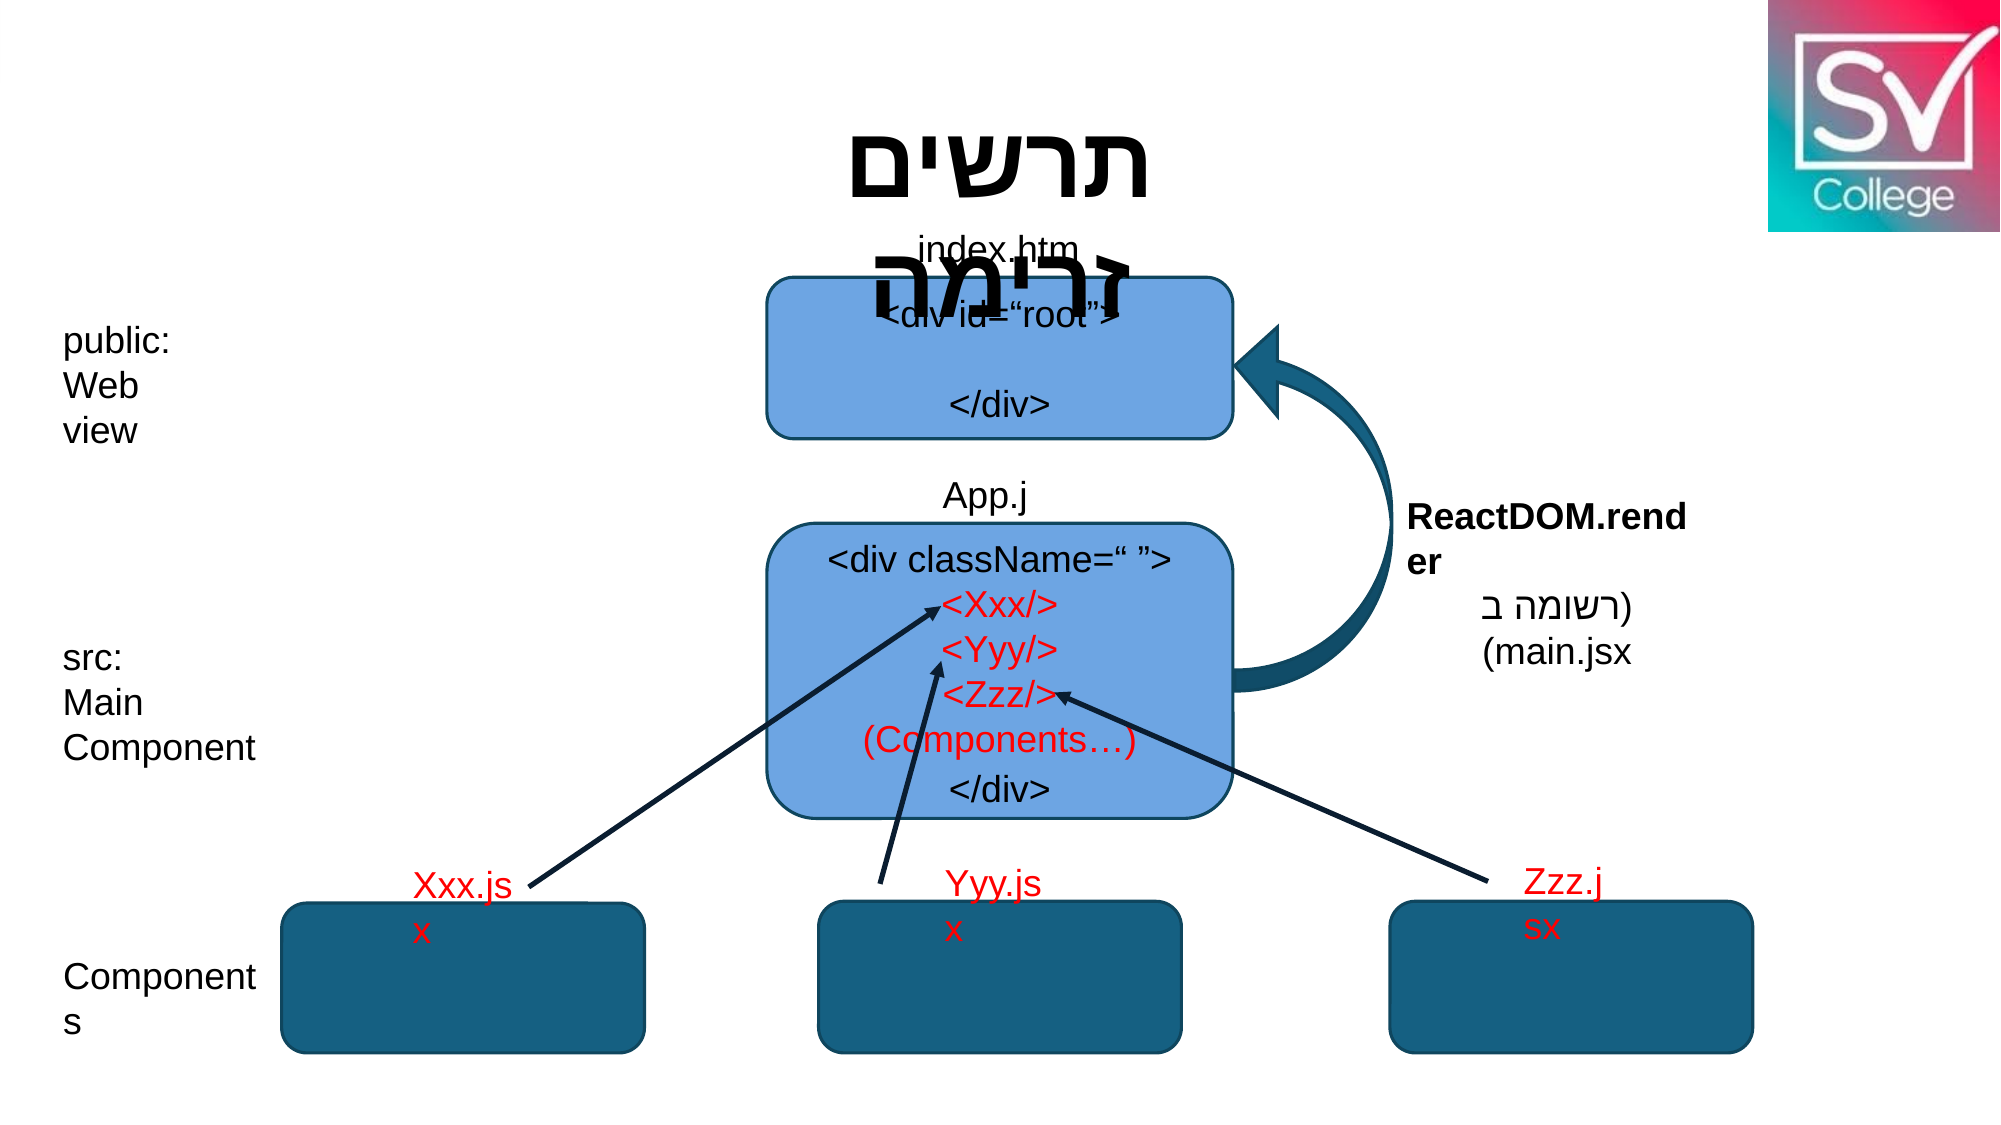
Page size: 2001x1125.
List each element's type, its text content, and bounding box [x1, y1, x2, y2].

text_box src: Main Component [47, 625, 348, 776]
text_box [879, 660, 942, 885]
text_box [1053, 692, 1489, 882]
text_box public: Web view [47, 308, 239, 459]
text_box Zzz.jsx [1508, 849, 1636, 955]
text_box [818, 901, 1182, 1053]
picture [1768, 0, 2000, 232]
text_box [1389, 901, 1753, 1053]
text_box App.js [927, 463, 1053, 523]
text_box תרשים זרימה [705, 90, 1295, 345]
text_box Components [48, 944, 275, 1050]
text_box ReactDOM.render (רשומה ב main.jsx) [1391, 484, 1722, 725]
text_box <div className=“ ”> <Xxx/> <Yyy/> <Zzz/> (Components…) </div> [766, 523, 1233, 819]
text_box Yyy.jsx [929, 851, 1058, 957]
text_box Xxx.jsx [397, 853, 530, 959]
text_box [528, 605, 942, 888]
text_box <div id=“root”> </div> [766, 345, 1233, 439]
text_box [1234, 345, 1391, 520]
text_box [281, 903, 645, 1053]
